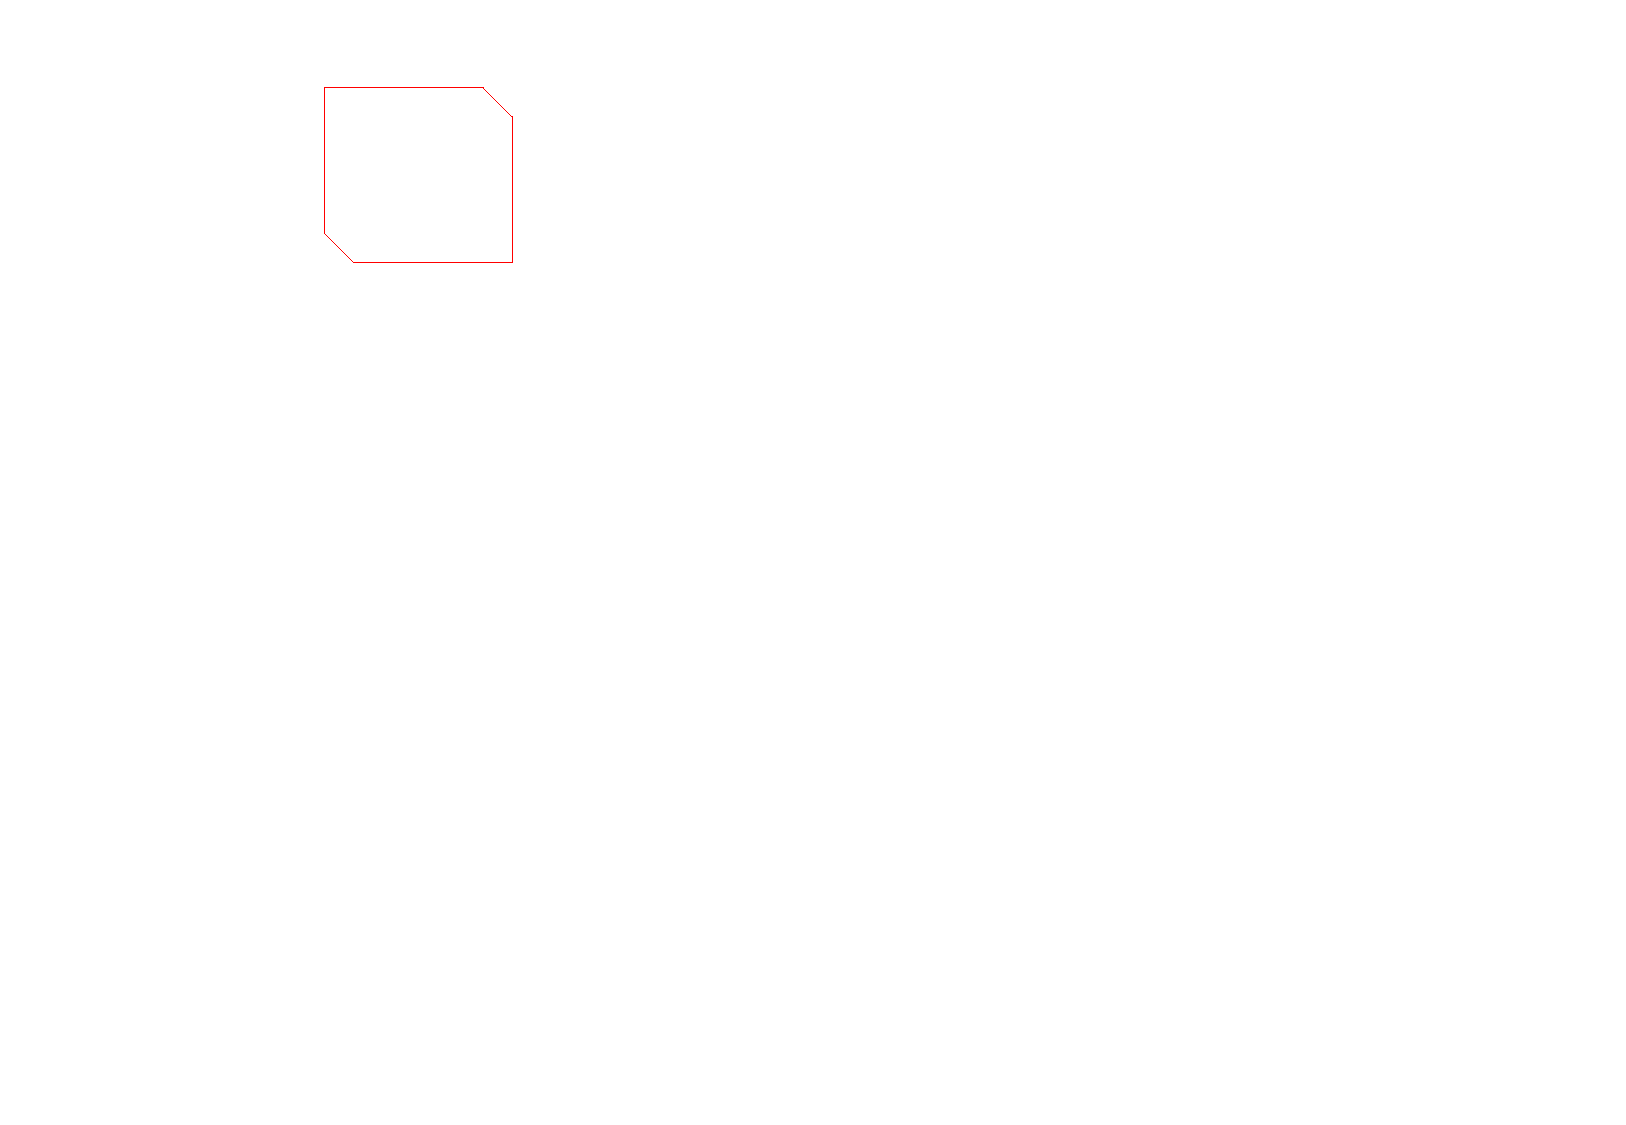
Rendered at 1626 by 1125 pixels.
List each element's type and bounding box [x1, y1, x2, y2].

text_box [324, 87, 513, 263]
